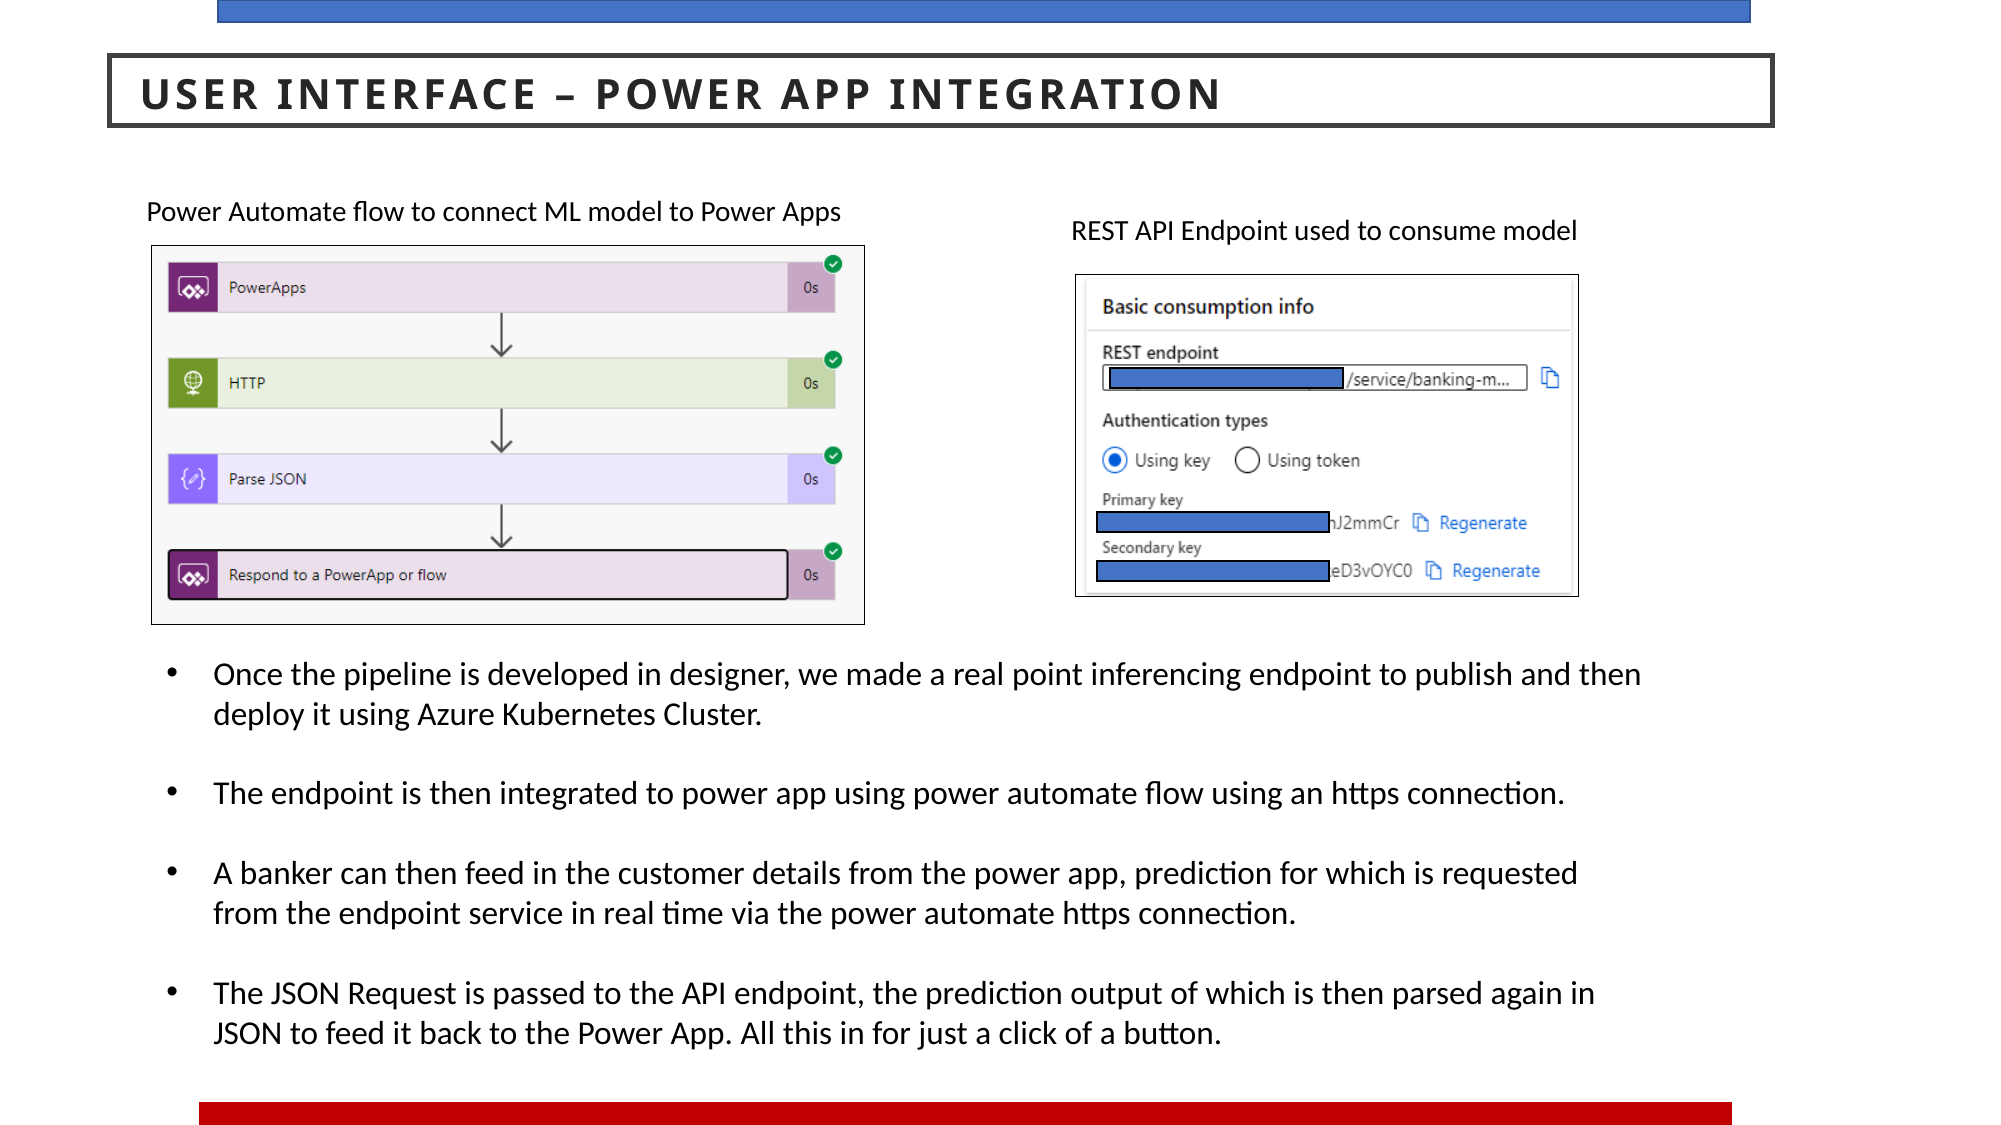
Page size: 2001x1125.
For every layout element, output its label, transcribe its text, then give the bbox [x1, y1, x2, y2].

text_box REST API Endpoint used to consume model [1056, 204, 1661, 254]
picture [151, 245, 865, 625]
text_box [1075, 274, 1579, 597]
text_box USER Interface – Power aPP Integration [109, 55, 1773, 126]
text_box Power Automate flow to connect ML model to Power Apps [131, 185, 858, 236]
text_box Once the pipeline is developed in designer, we made a real point inferencing endpoint to publish and then deploy it using Azure Kubernetes Cluster. The endpoint is then integrated to power app using power automate flow using an https connection. A banker can then feed in the customer details from the power app, prediction for which is requested from the endpoint service in real time via the power automate https connection. The JSON Request is passed to the API endpoint, the prediction output of which is then parsed again in JSON to feed it back to the Power App. All this in for just a click of a button. [151, 644, 1661, 1104]
